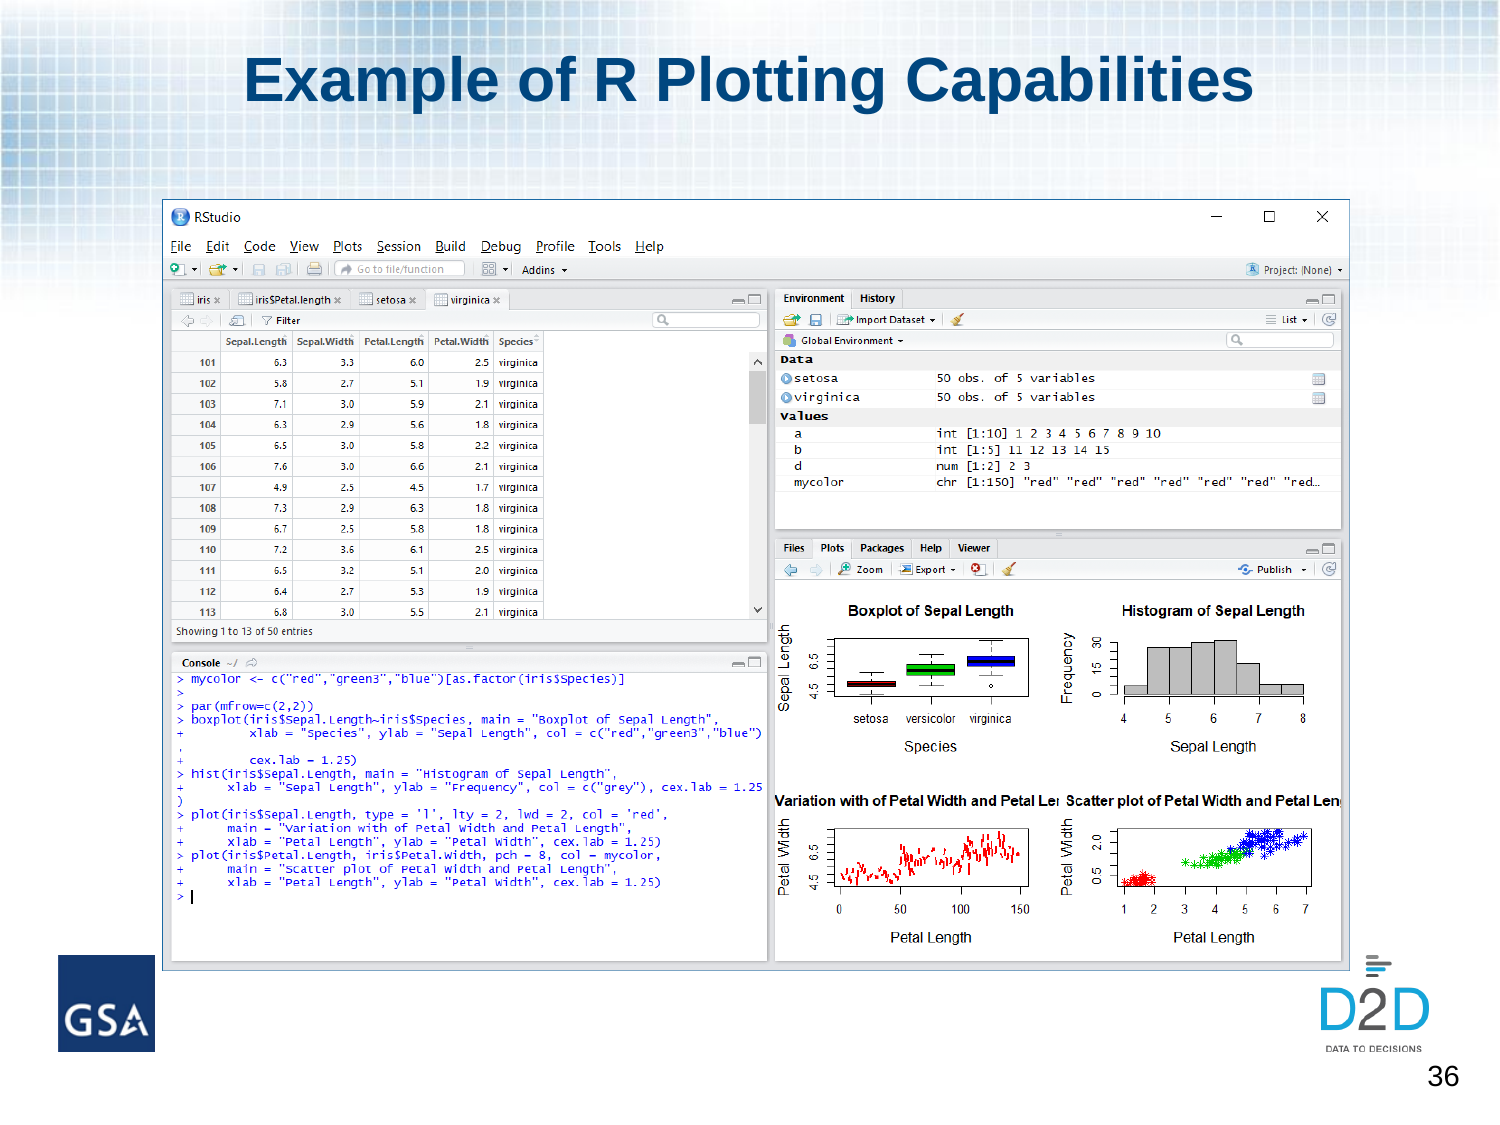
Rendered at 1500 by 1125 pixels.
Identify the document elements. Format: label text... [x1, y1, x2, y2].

slide_number 36 [1412, 1012, 1500, 1100]
picture [0, 0, 1500, 1052]
picture [58, 955, 155, 1052]
title Example of R Plotting Capabilities [75, 31, 1425, 207]
